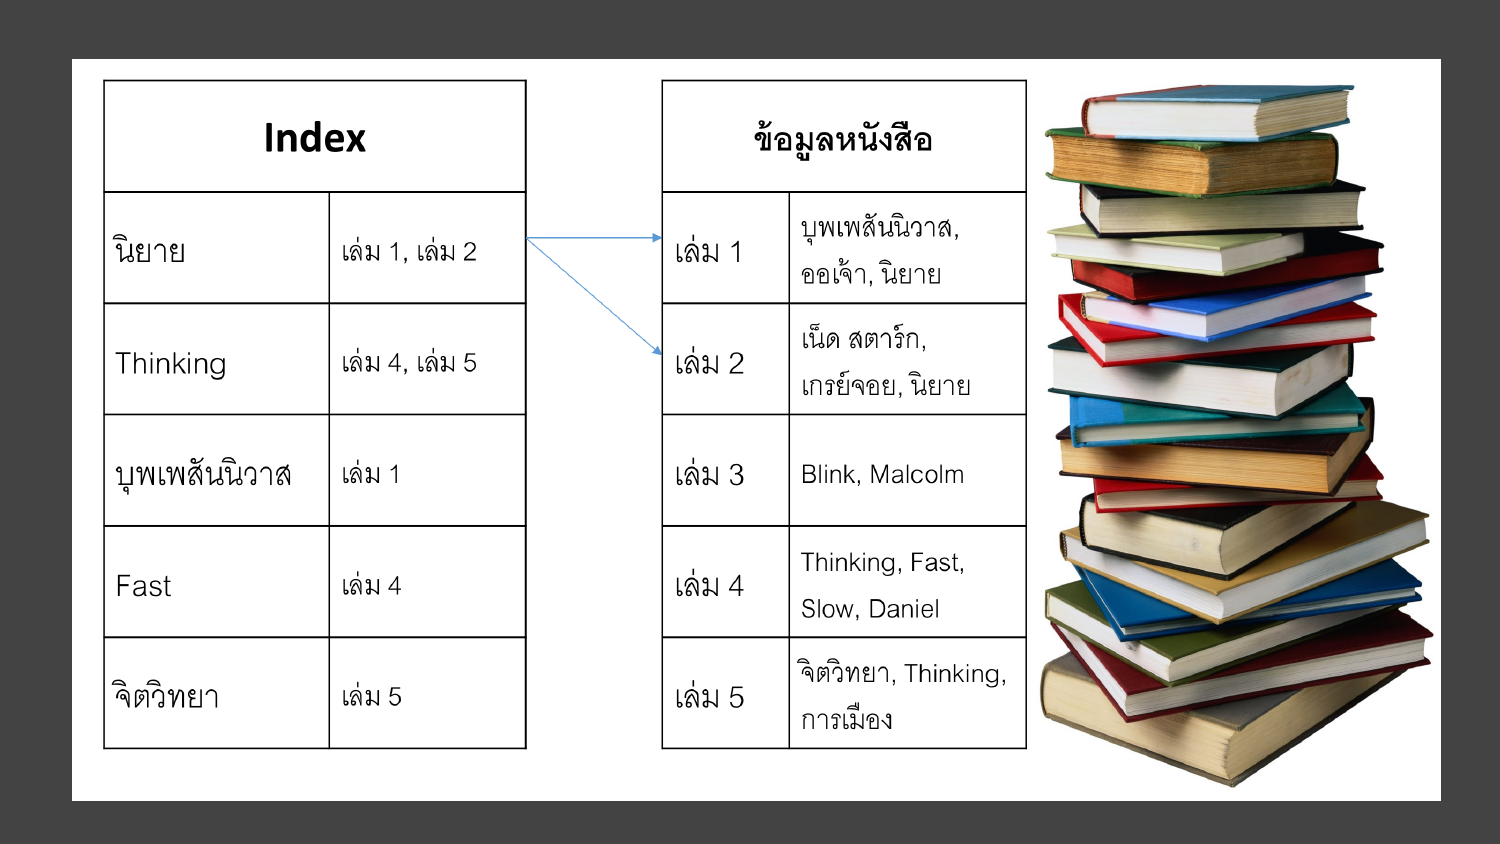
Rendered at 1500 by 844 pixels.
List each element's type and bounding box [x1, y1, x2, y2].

picture [72, 59, 1441, 801]
